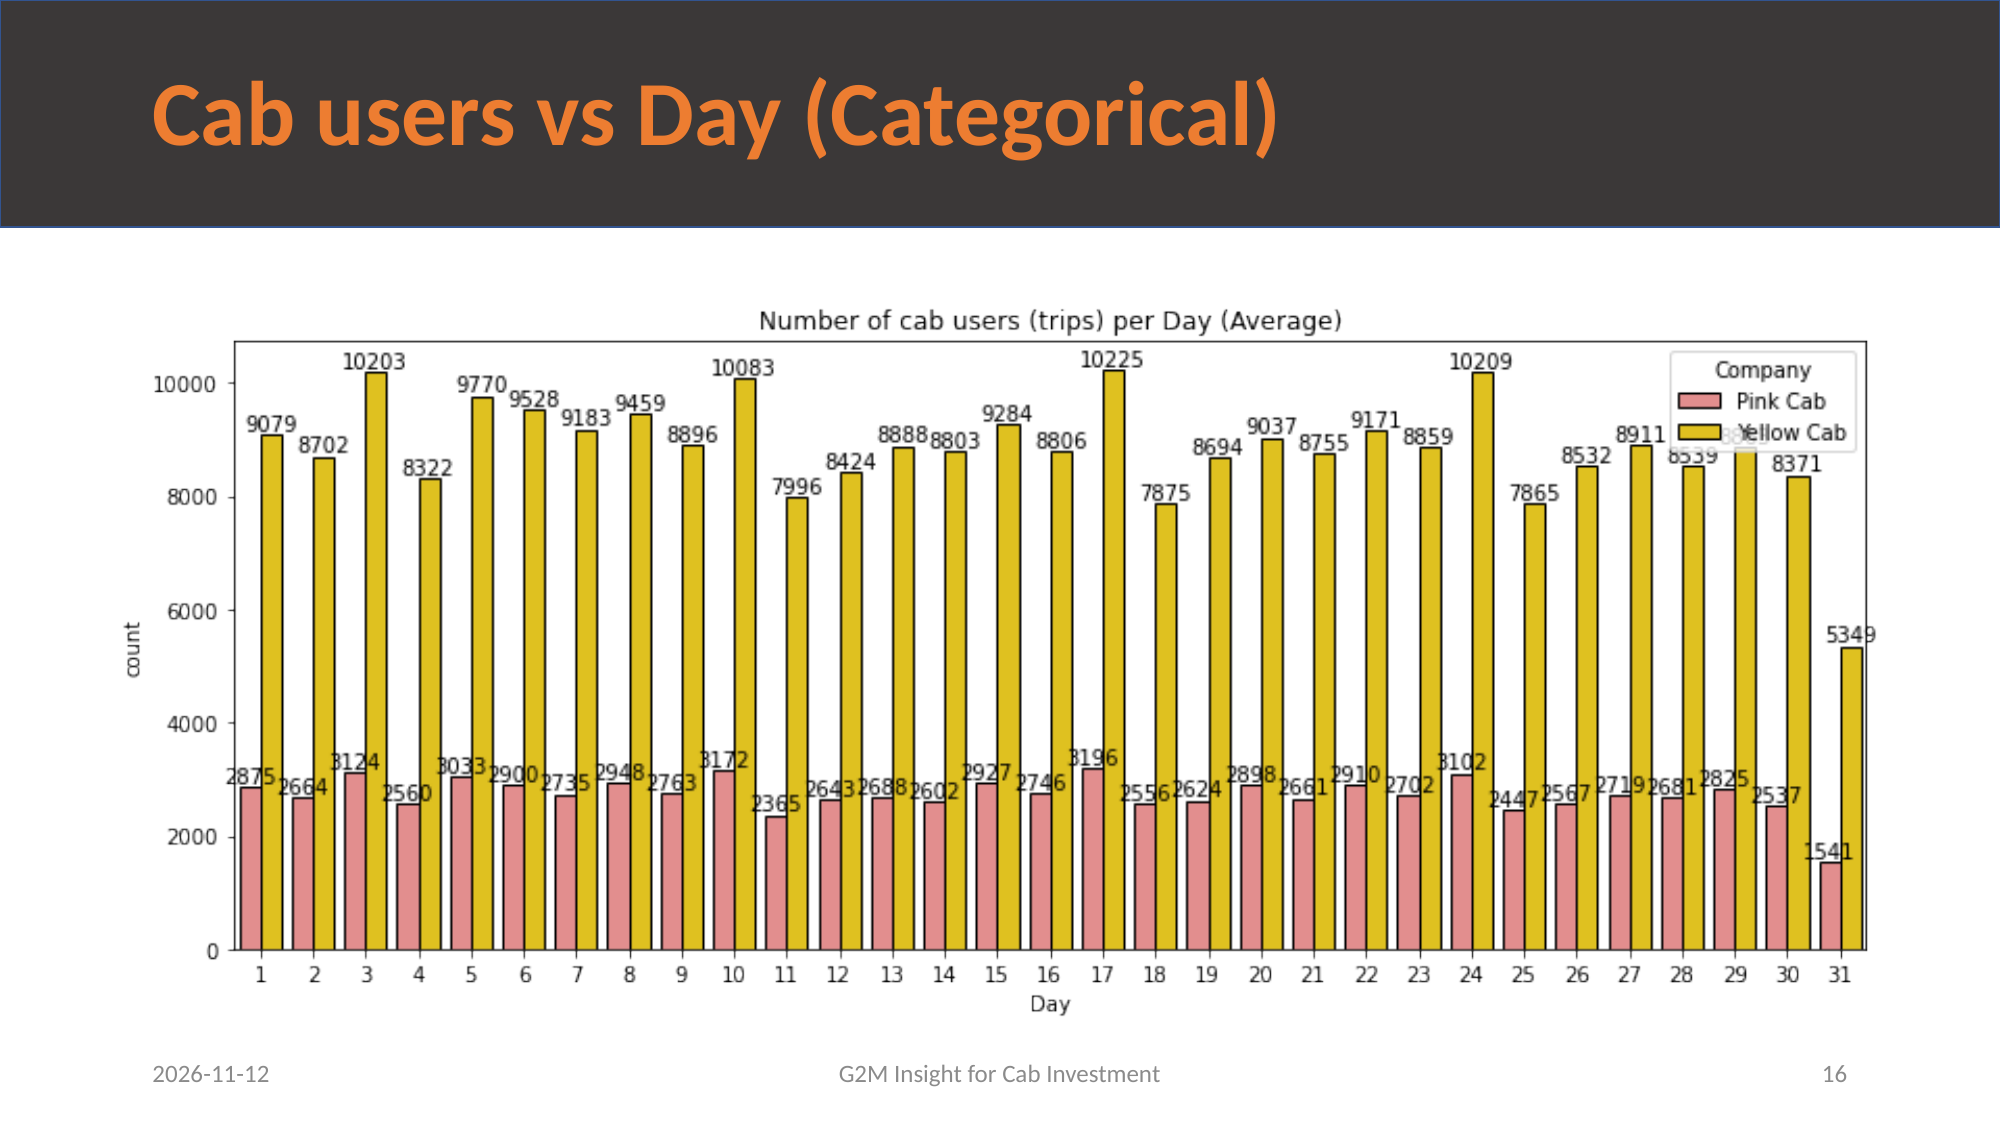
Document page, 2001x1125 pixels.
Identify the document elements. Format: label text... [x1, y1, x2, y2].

text_box [0, 0, 2000, 228]
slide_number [137, 1042, 588, 1103]
picture [109, 295, 1891, 1029]
text_box Cab users vs Day (Categorical) [137, 7, 1863, 225]
footer G2M Insight for Cab Investment [662, 1042, 1338, 1103]
slide_number 16 [1412, 1042, 1863, 1103]
